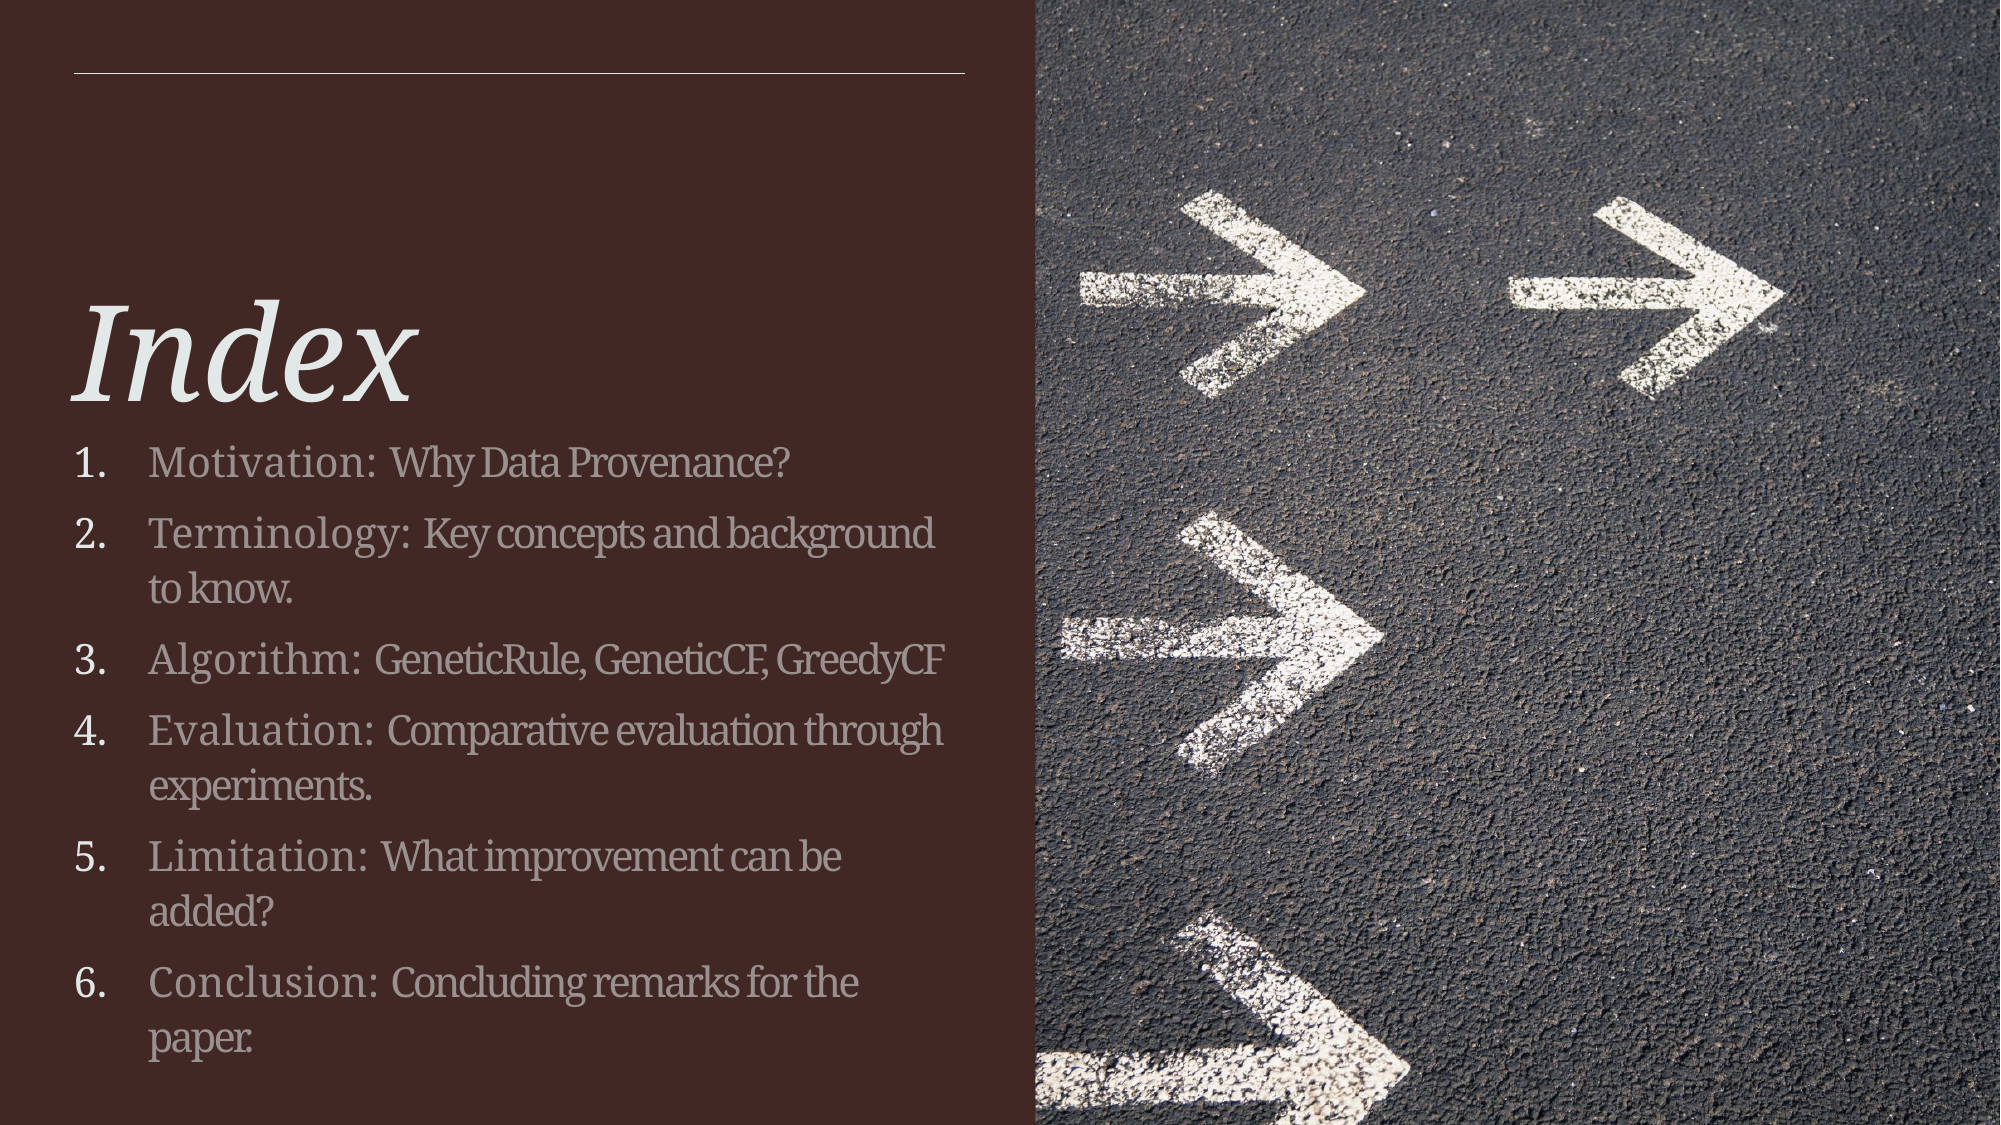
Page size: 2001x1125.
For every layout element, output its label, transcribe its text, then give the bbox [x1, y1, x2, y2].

picture [1035, 0, 2000, 1125]
subtitle Motivation: Why Data Provenance? Terminology: Key concepts and background to know. Algorithm: GeneticRule, GeneticCF, GreedyCF Evaluation: Comparative evaluation through experiments. Limitation: What improvement can be added? Conclusion: Concluding remarks for the paper. [73, 430, 965, 1072]
text_box [0, 0, 1035, 1125]
title Index [73, 107, 965, 430]
